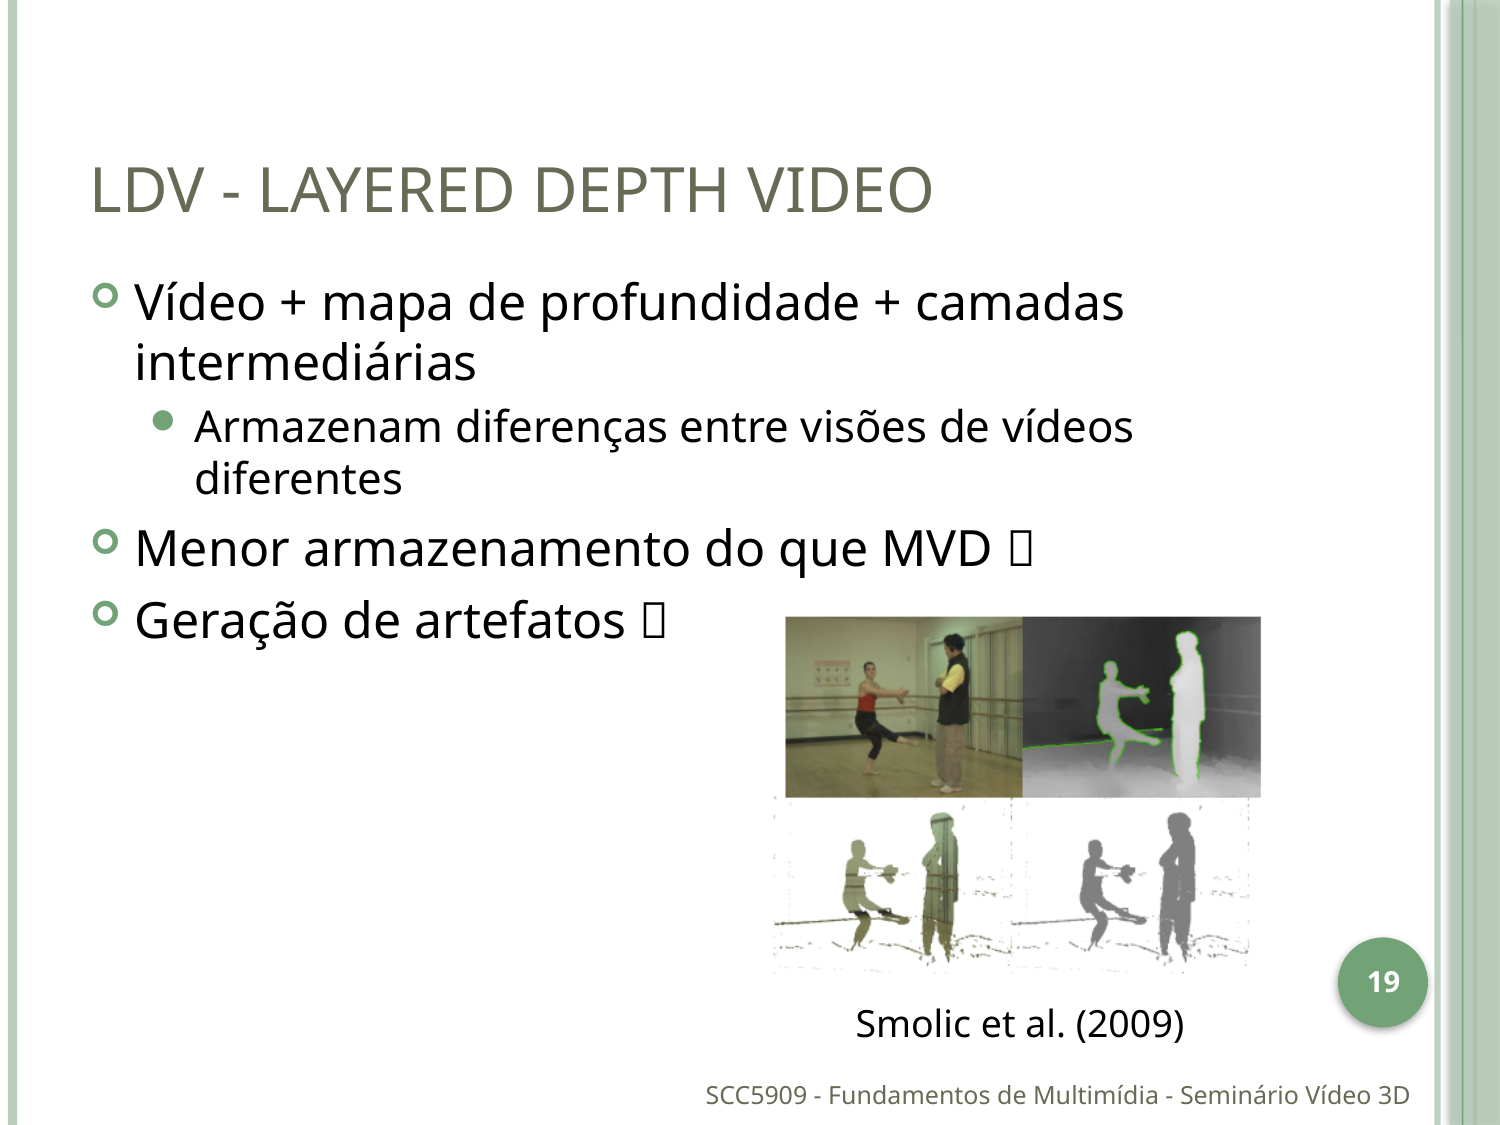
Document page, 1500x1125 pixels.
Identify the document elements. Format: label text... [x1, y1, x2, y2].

slide_number 19 [1333, 940, 1434, 1027]
list Vídeo + mapa de profundidade + camadas intermediárias Armazenam diferenças entre visões de vídeos diferentes Menor armazenamento do que MVD  Geração de artefatos  [75, 262, 1300, 1062]
footer SCC5909 - Fundamentos de Multimídia - Seminário Vídeo 3D [690, 1065, 1436, 1125]
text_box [765, 609, 1282, 1054]
title LDV - Layered Depth Video [75, 45, 1300, 233]
